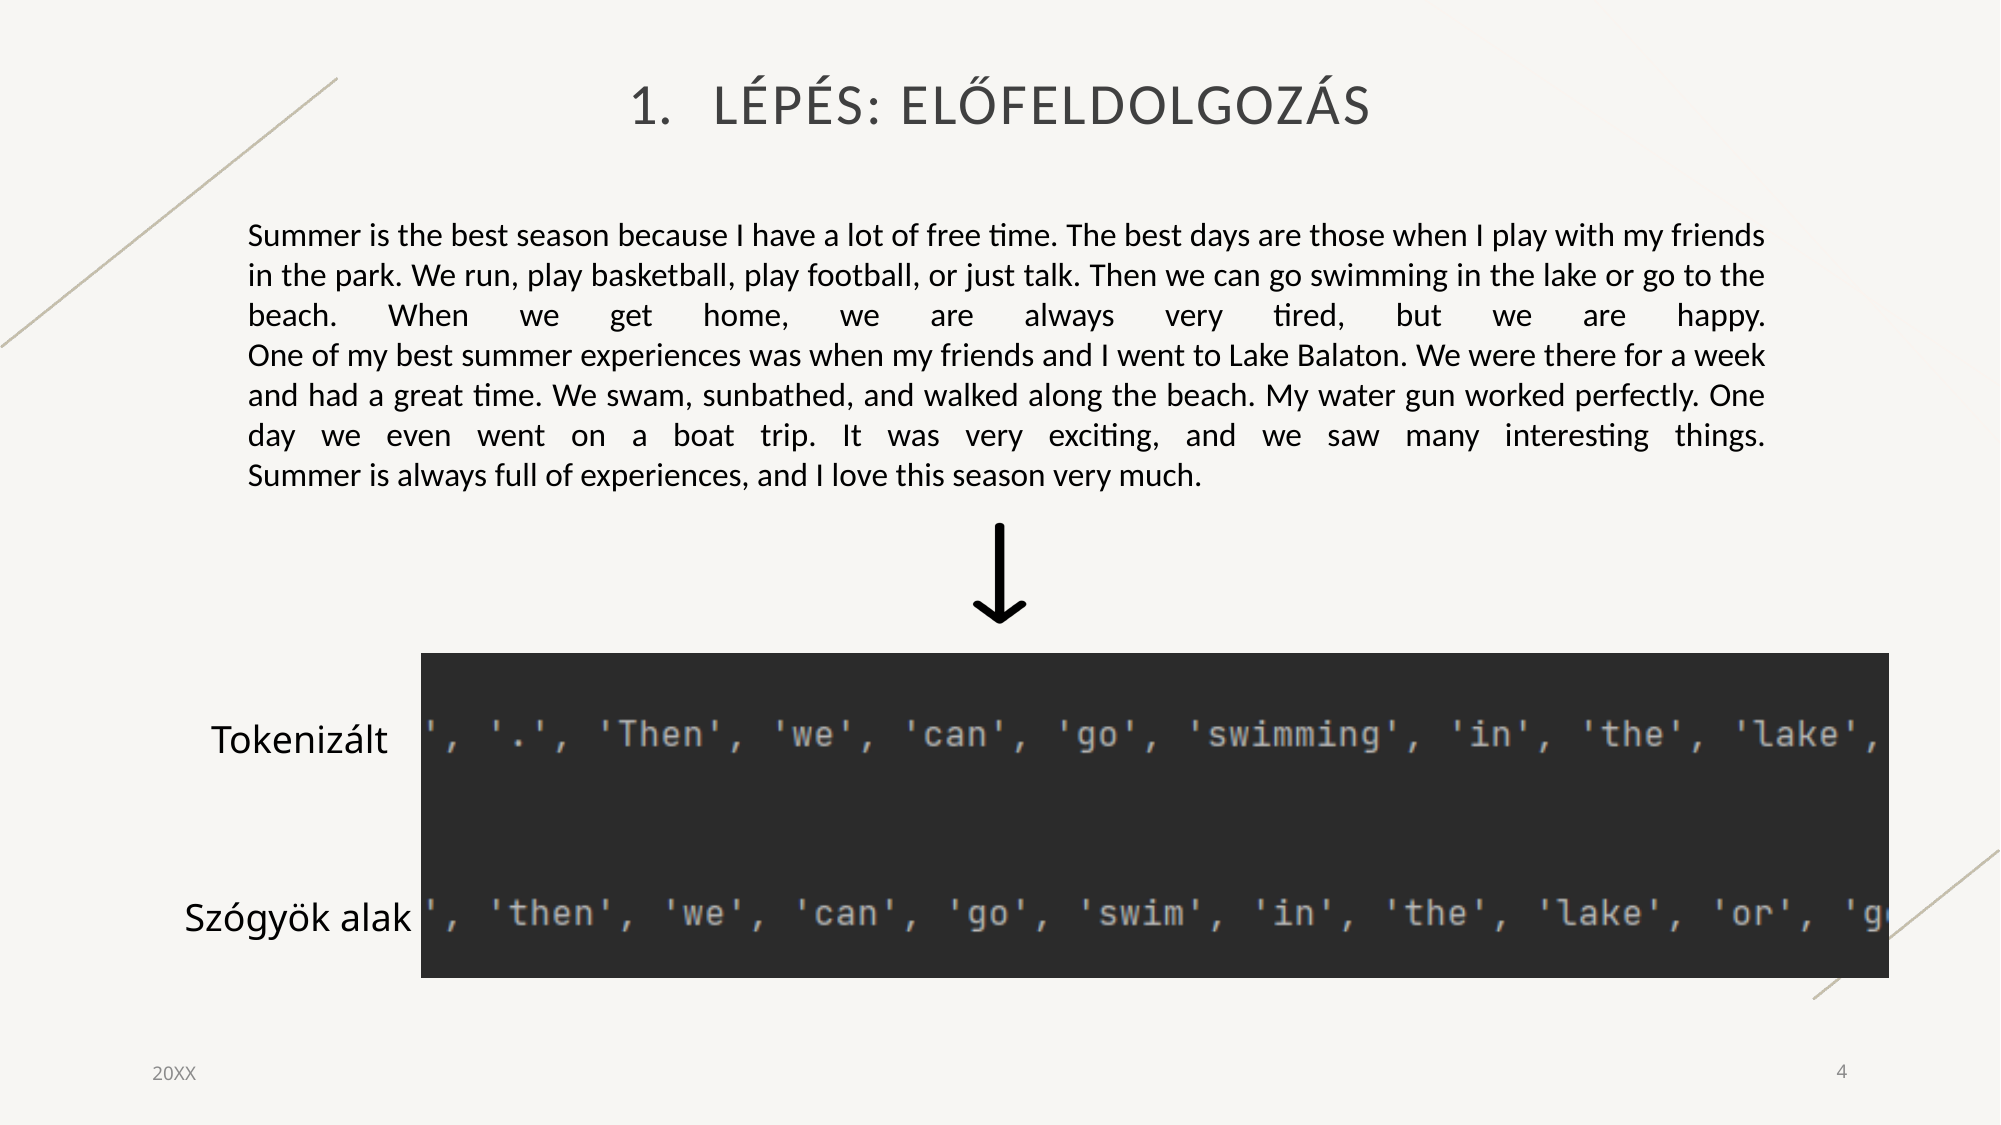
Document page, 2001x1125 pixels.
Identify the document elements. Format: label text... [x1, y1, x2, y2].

slide_number 4 [1412, 1042, 1863, 1103]
picture [925, 497, 1075, 648]
text_box Tokenizált [196, 708, 421, 769]
text_box Szógyök alak [169, 886, 421, 947]
text_box Summer is the best season because I have a lot of free time. The best days are those when I play with my friends in the park. We run, play basketball, play football, or just talk. Then we can go swimming in the lake or go to the beach. When we get home, we are always very tired, but we are happy. One of my best summer experiences was when my friends and I went to Lake Balaton. We were there for a week and had a great time. We swam, sunbathed, and walked along the beach. My water gun worked perfectly. One day we even went on a boat trip. It was very exciting, and we saw many interesting things. Summer is always full of experiences, and I love this season very much. [232, 205, 1784, 501]
title Lépés: előfeldolgozás [309, 47, 1691, 165]
slide_number 20XX [137, 1042, 588, 1103]
picture [421, 653, 2000, 1000]
picture [0, 77, 338, 348]
